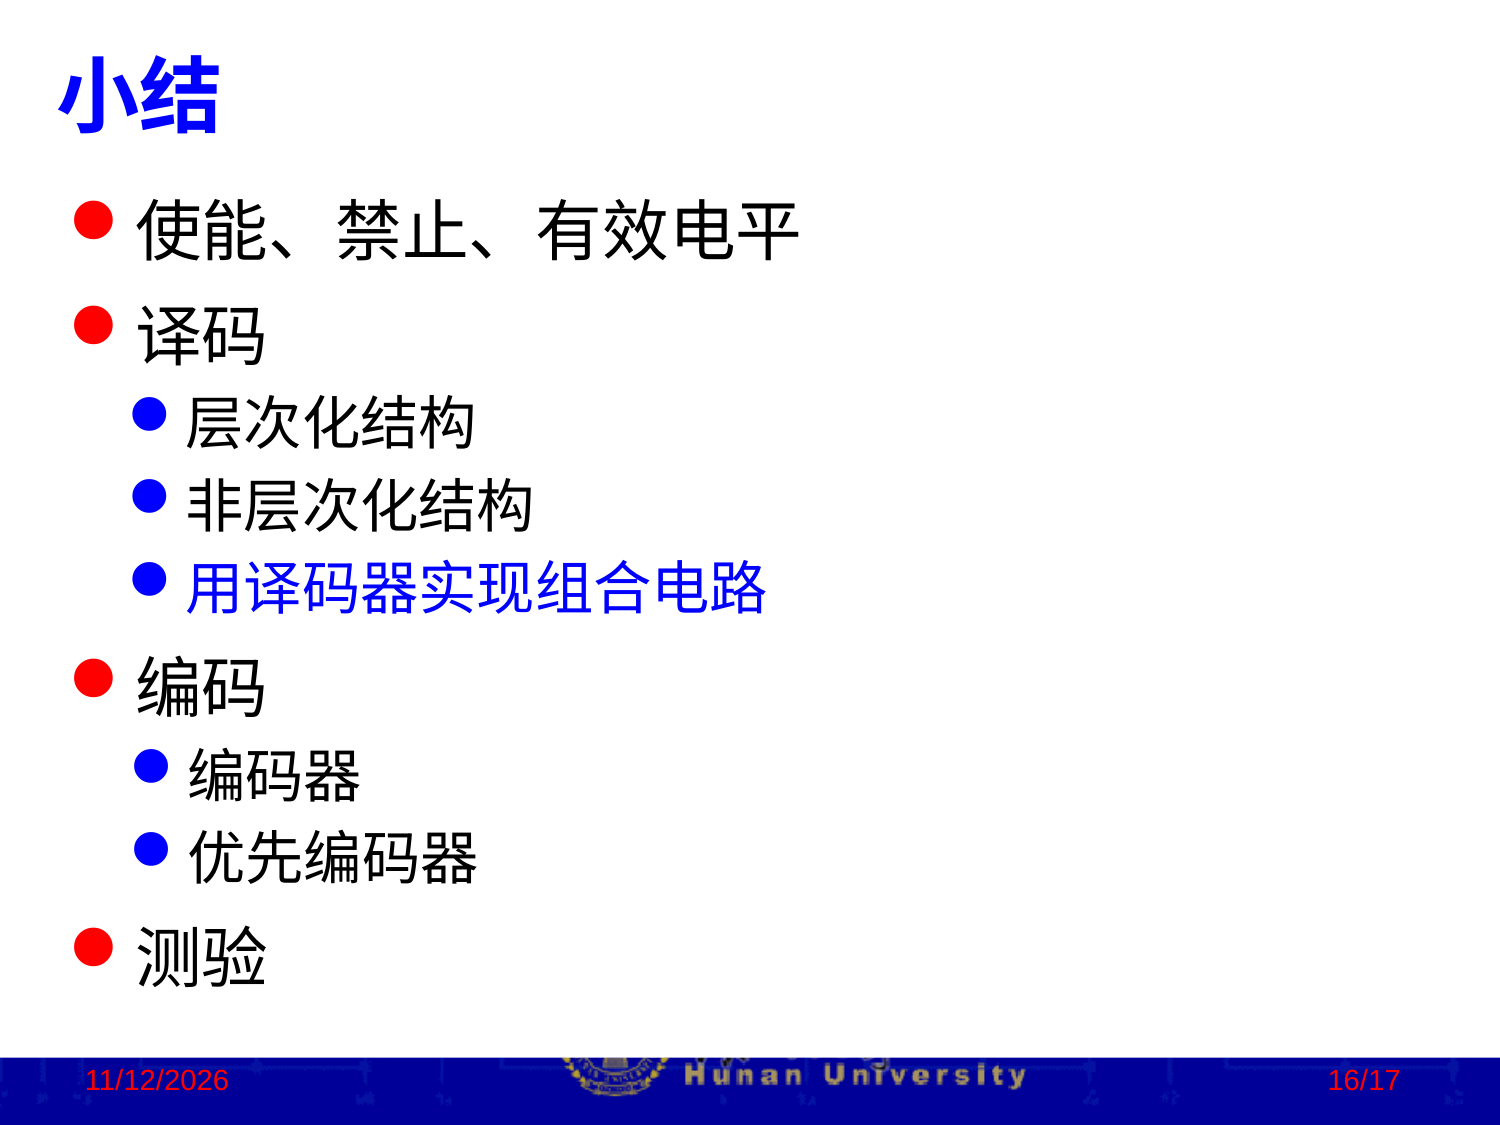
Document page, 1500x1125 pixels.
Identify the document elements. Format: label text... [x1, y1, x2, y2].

text_box 测验 [53, 908, 1449, 1003]
text_box 使能、禁止、有效电平 译码 层次化结构 非层次化结构 用译码器实现组合电路 编码 编码器 优先编码器 [53, 181, 1449, 908]
picture [0, 1058, 1500, 1125]
slide_number 16/17 [1103, 1028, 1416, 1104]
text_box 小结 [41, 35, 1467, 151]
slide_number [69, 1028, 383, 1104]
